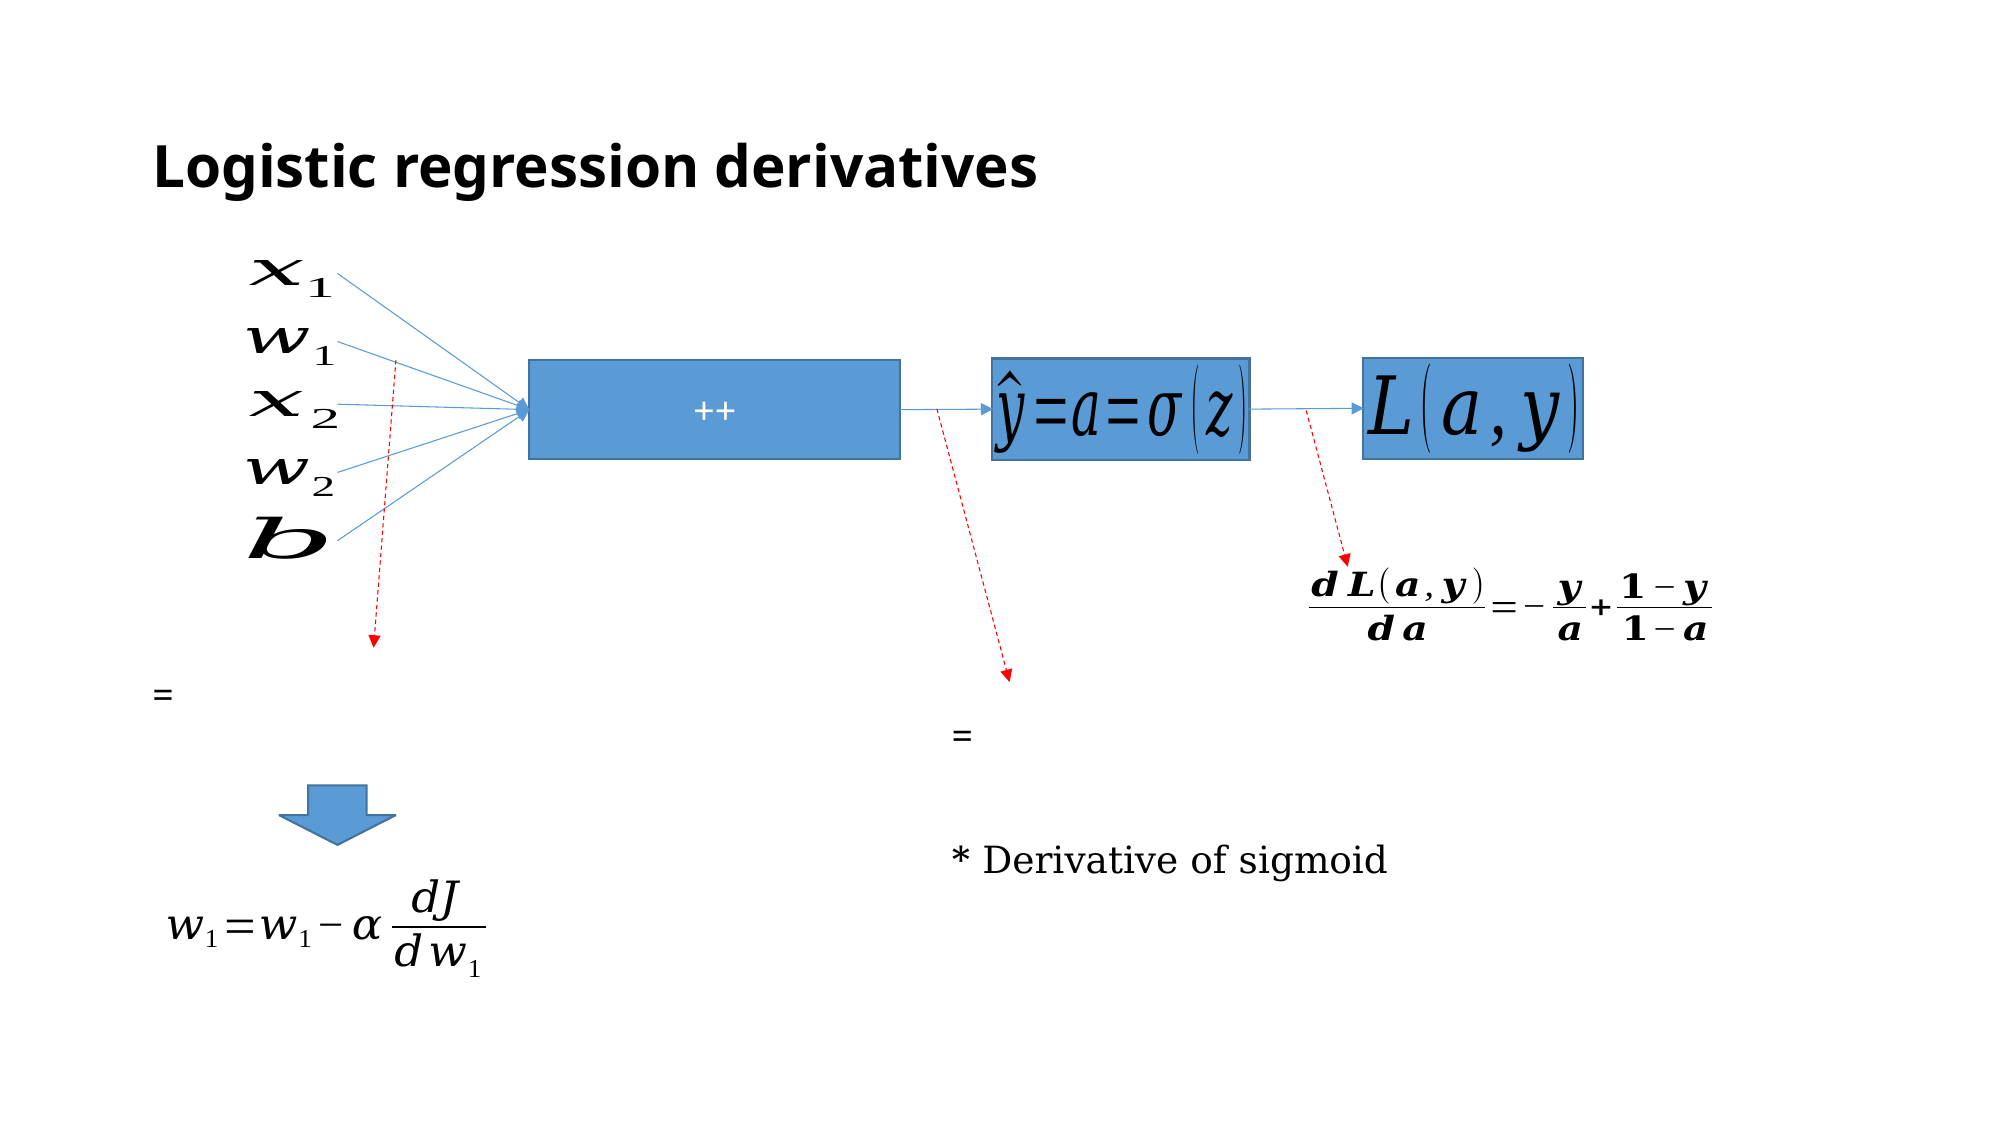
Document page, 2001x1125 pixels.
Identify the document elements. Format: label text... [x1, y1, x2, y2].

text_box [936, 408, 1010, 682]
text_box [396, 404, 530, 409]
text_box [1306, 410, 1348, 567]
title Logistic regression derivatives [137, 59, 1863, 278]
text_box [278, 784, 397, 847]
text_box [337, 273, 530, 341]
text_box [396, 409, 530, 541]
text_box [337, 341, 530, 404]
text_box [337, 409, 373, 541]
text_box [373, 359, 396, 648]
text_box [337, 404, 373, 409]
